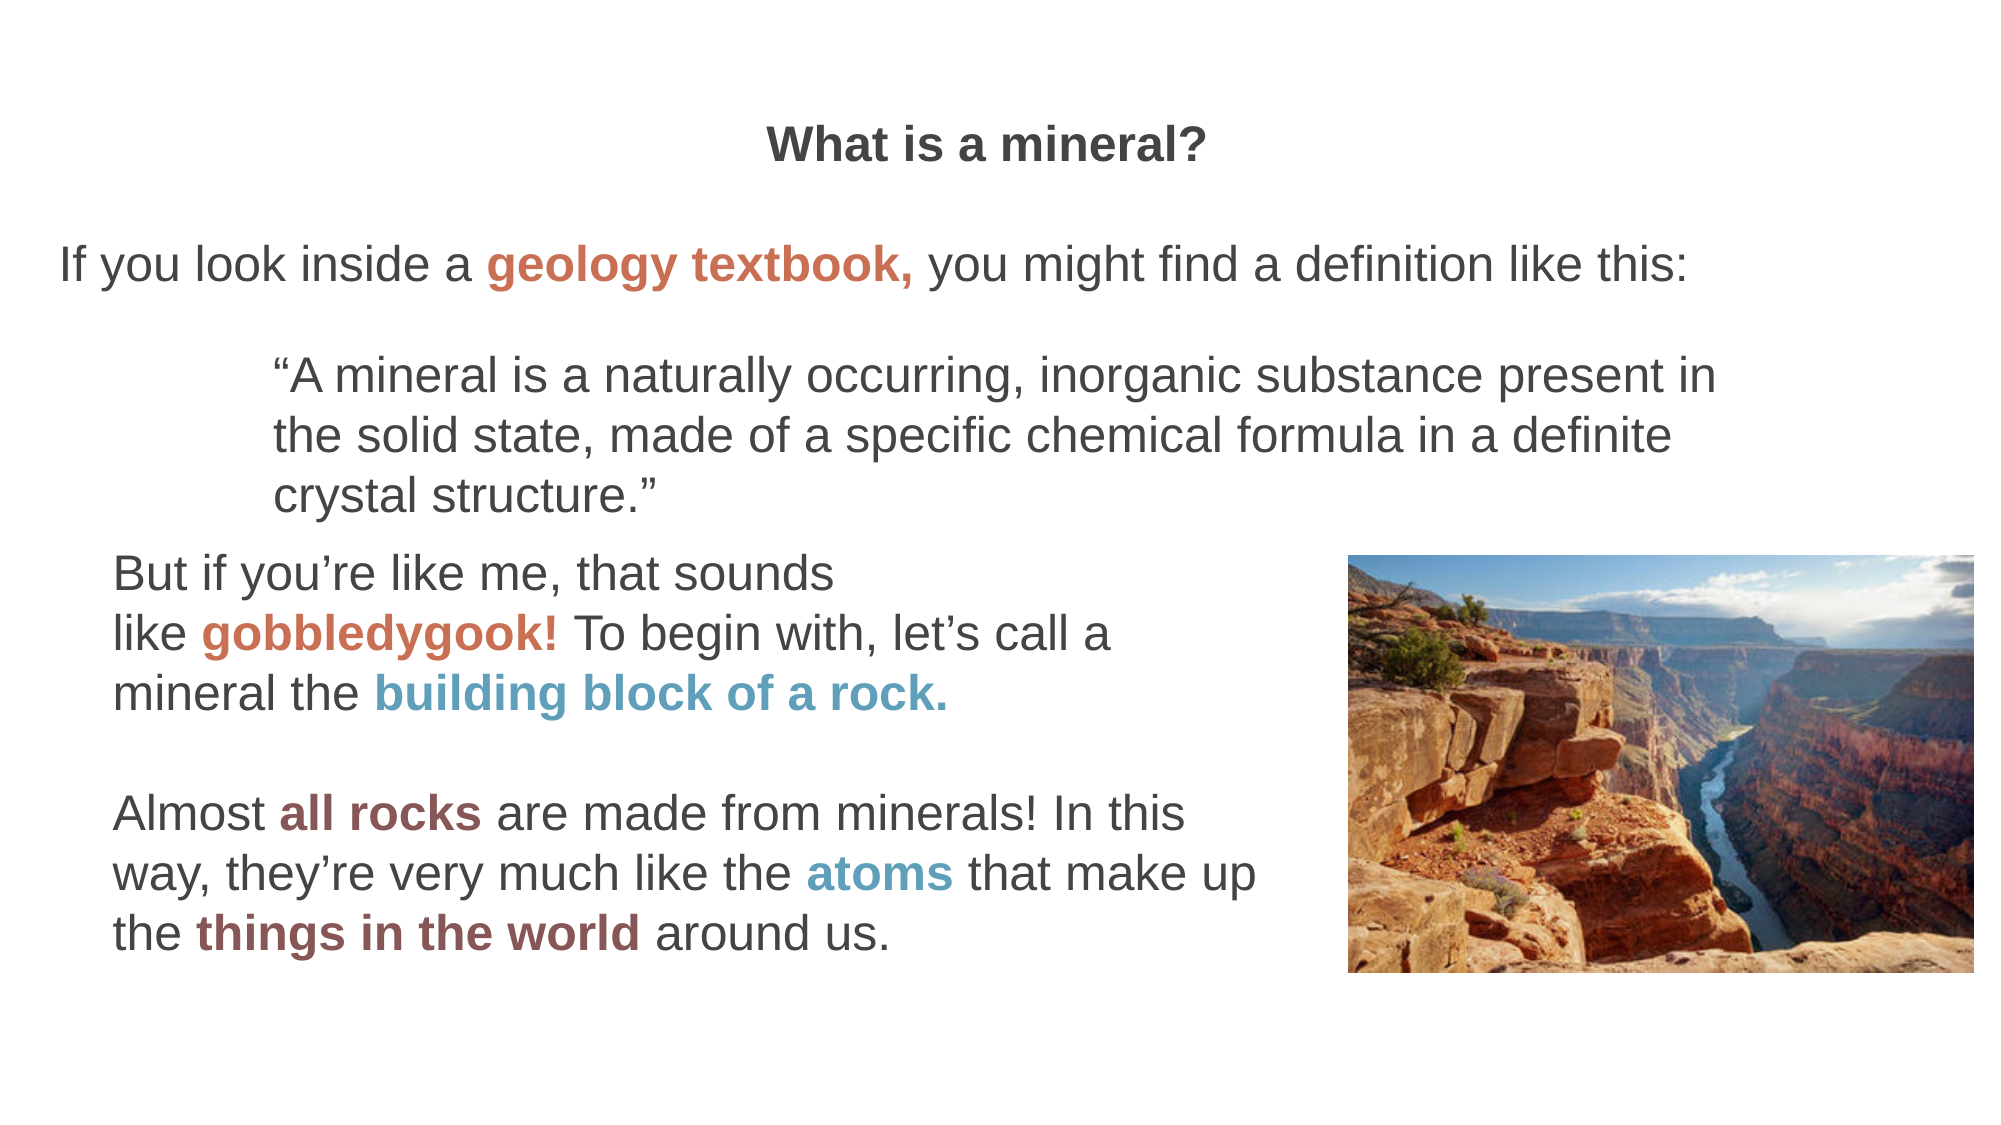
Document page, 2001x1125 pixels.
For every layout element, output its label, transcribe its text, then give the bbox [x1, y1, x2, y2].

text_box But if you’re like me, that sounds like gobbledygook! To begin with, let’s call a mineral the building block of a rock. Almost all rocks are made from minerals! In this way, they’re very much like the atoms that make up the things in the world around us. [97, 533, 1290, 969]
text_box What is a mineral? If you look inside a geology textbook, you might find a definition like this: [43, 103, 1932, 299]
text_box “A mineral is a naturally occurring, inorganic substance present in the solid state, made of a specific chemical formula in a definite crystal structure.” [258, 334, 1790, 530]
picture [1348, 555, 1974, 973]
